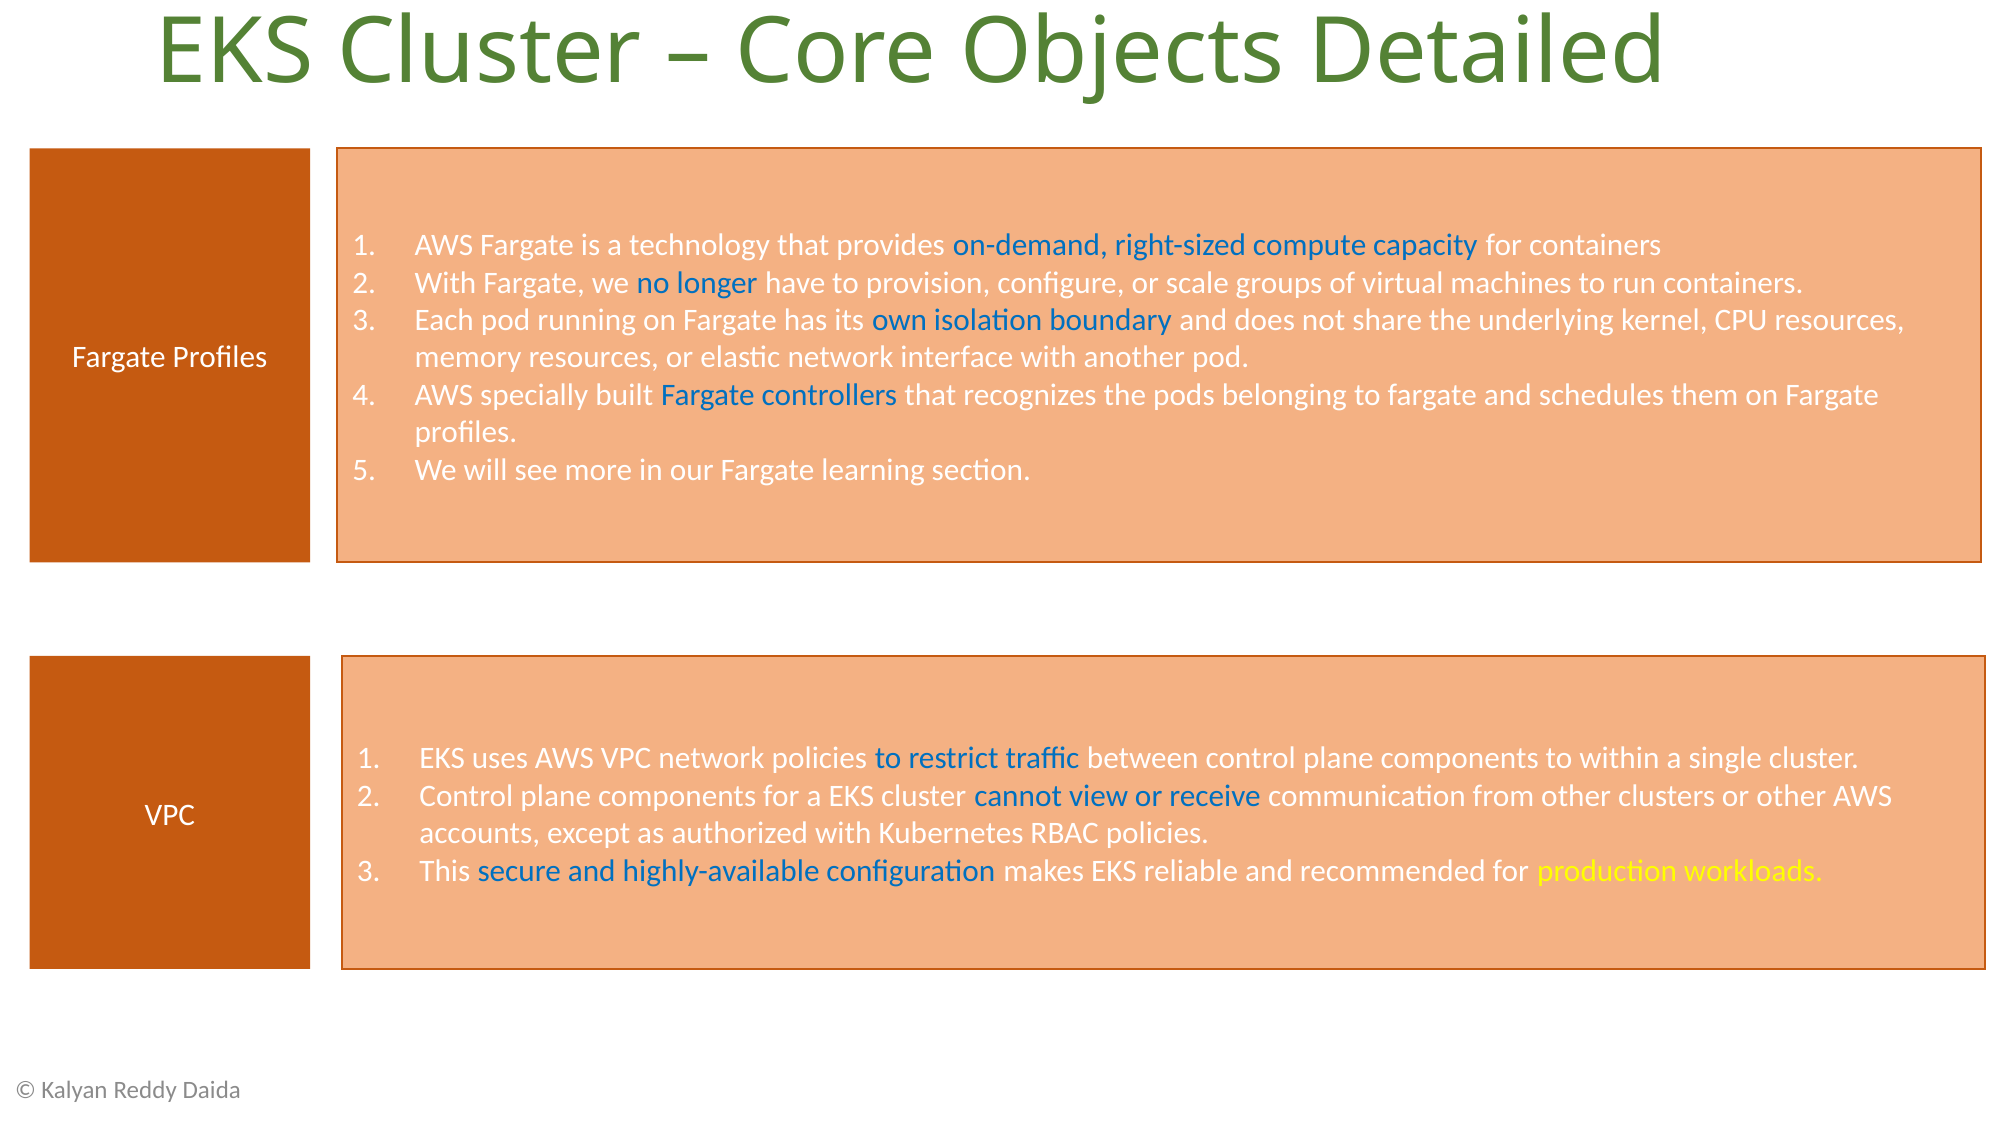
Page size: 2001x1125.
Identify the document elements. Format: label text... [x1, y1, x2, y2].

text_box AWS Fargate is a technology that provides on-demand, right-sized compute capacity for containers With Fargate, we no longer have to provision, configure, or scale groups of virtual machines to run containers. Each pod running on Fargate has its own isolation boundary and does not share the underlying kernel, CPU resources, memory resources, or elastic network interface with another pod. AWS specially built Fargate controllers that recognizes the pods belonging to fargate and schedules them on Fargate profiles. We will see more in our Fargate learning section. [336, 147, 1982, 563]
text_box EKS uses AWS VPC network policies to restrict traffic between control plane components to within a single cluster. Control plane components for a EKS cluster cannot view or receive communication from other clusters or other AWS accounts, except as authorized with Kubernetes RBAC policies. This secure and highly-available configuration makes EKS reliable and recommended for production workloads. [341, 655, 1986, 970]
footer © Kalyan Reddy Daida [0, 1058, 675, 1119]
text_box VPC [29, 655, 311, 970]
title EKS Cluster – Core Objects Detailed [137, 0, 1863, 134]
text_box Fargate Profiles [29, 147, 311, 563]
